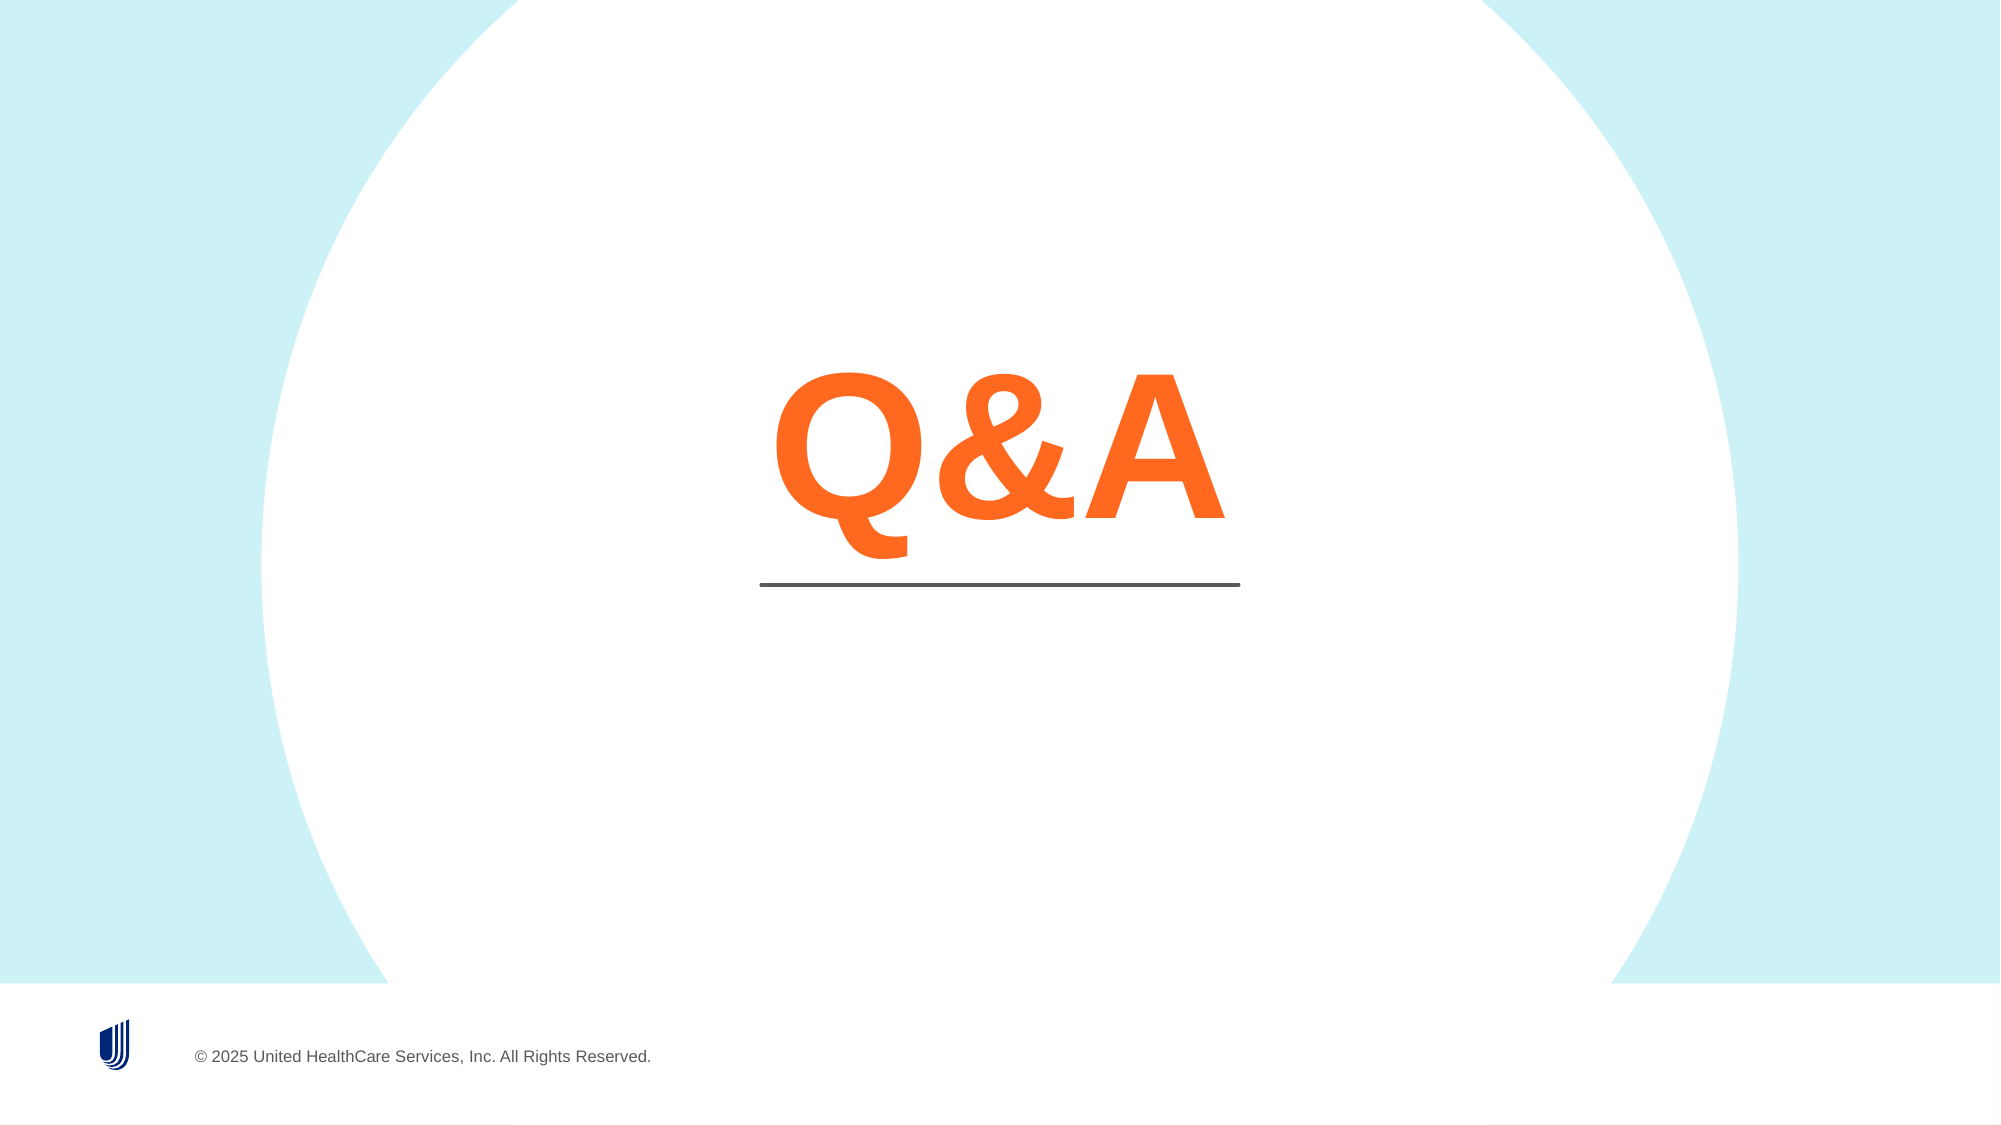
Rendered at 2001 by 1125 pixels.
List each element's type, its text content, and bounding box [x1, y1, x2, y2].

text_box Q&A [712, 310, 1288, 561]
text_box [0, 0, 519, 984]
text_box [1481, 0, 2000, 1125]
